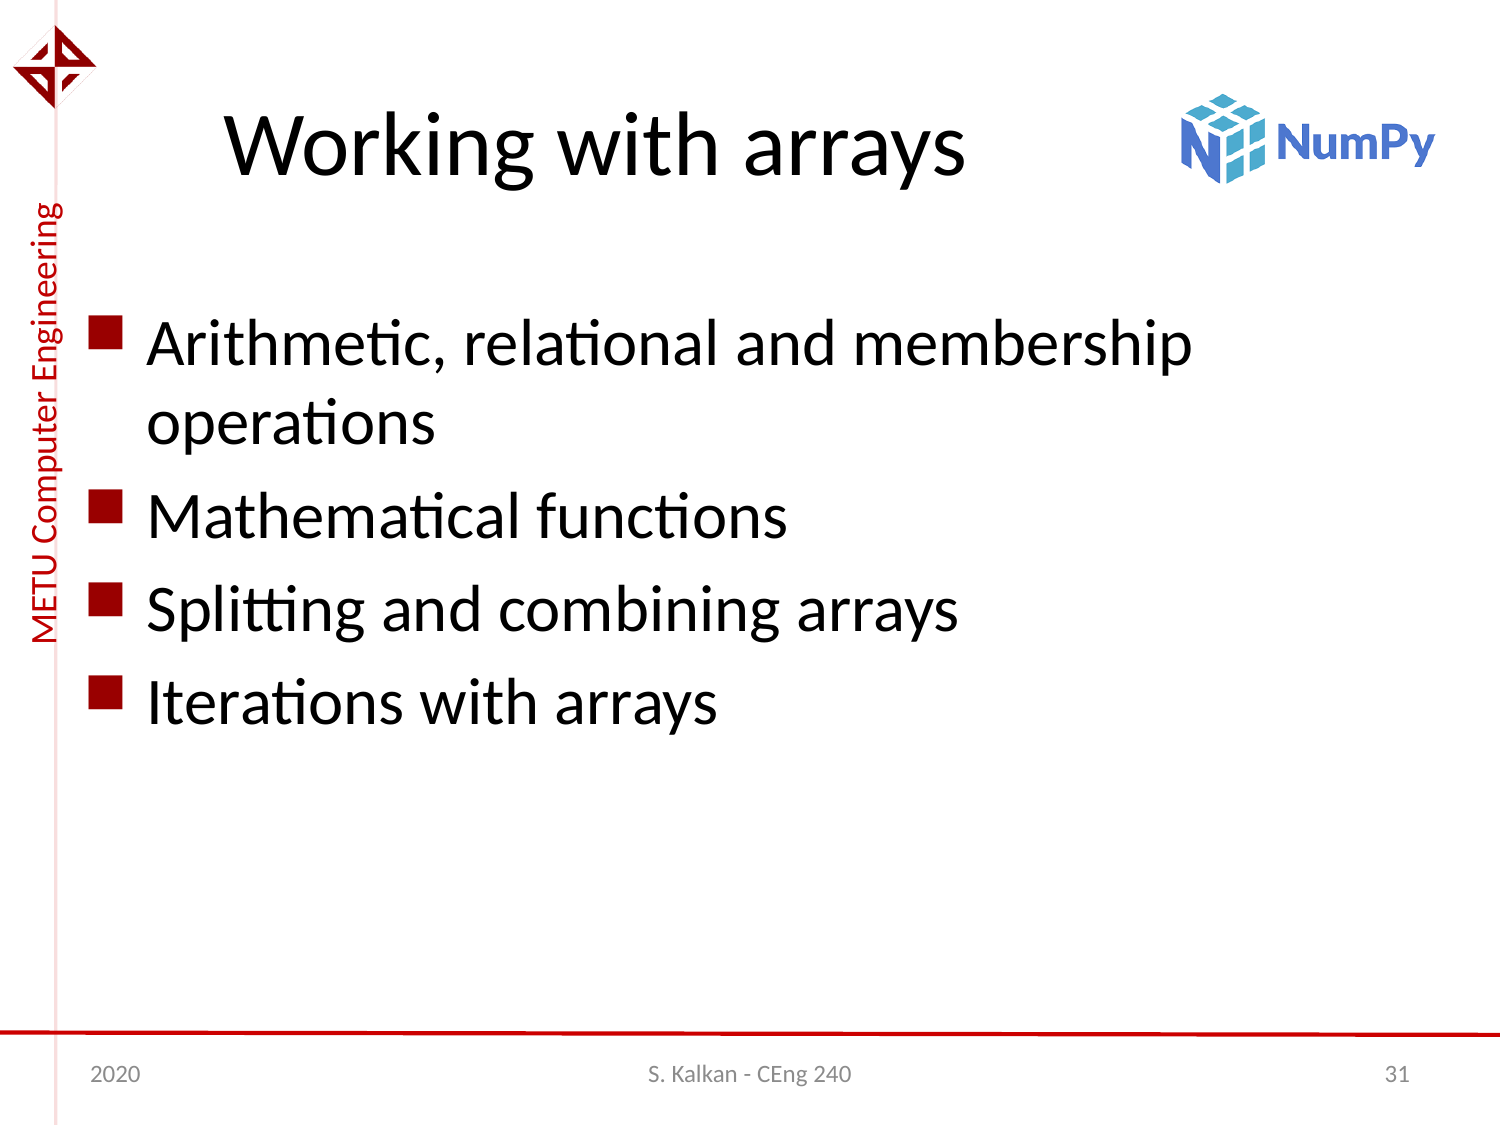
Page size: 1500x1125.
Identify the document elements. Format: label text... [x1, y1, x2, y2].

list Arithmetic, relational and membership operations Mathematical functions Splitting and combining arrays Iterations with arrays [75, 290, 1425, 1005]
title Working with arrays [75, 45, 1117, 233]
slide_number 31 [1074, 1042, 1425, 1103]
footer S. Kalkan - CEng 240 [512, 1042, 988, 1103]
picture [58, 24, 97, 109]
slide_number 2020 [75, 1042, 425, 1103]
picture [1163, 73, 1454, 204]
picture [12, 24, 54, 109]
